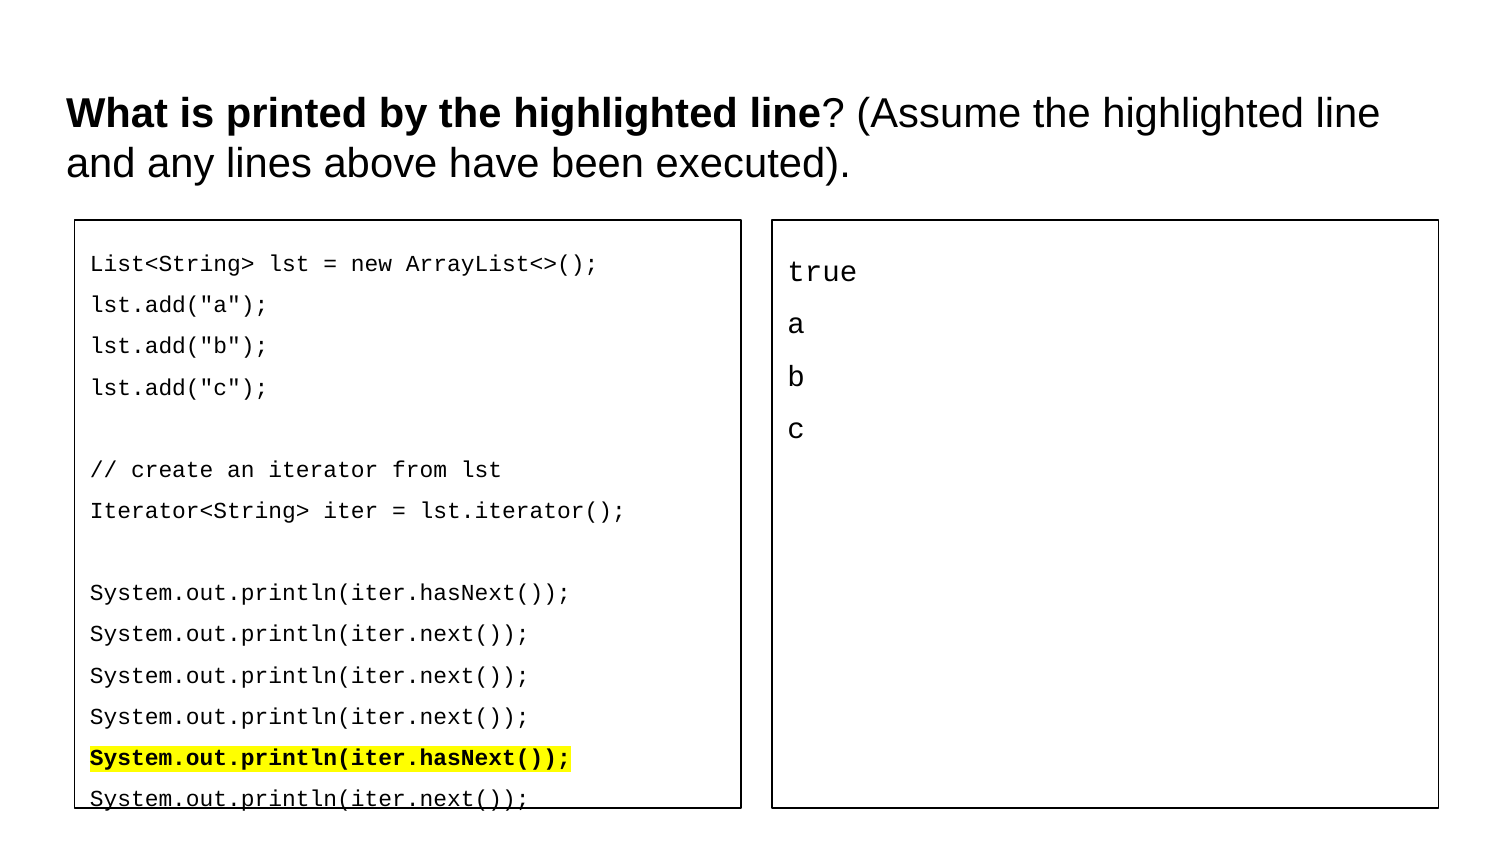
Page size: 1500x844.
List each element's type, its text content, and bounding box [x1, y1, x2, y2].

text_box true a b c [772, 219, 1439, 808]
text_box List<String> lst = new ArrayList<>(); lst.add("a"); lst.add("b"); lst.add("c"); // create an iterator from lst Iterator<String> iter = lst.iterator(); System.out.println(iter.hasNext()); System.out.println(iter.next()); System.out.println(iter.next()); System.out.println(iter.next()); System.out.println(iter.hasNext()); System.out.println(iter.next()); [74, 219, 741, 808]
title What is printed by the highlighted line? (Assume the highlighted line and any lines above have been executed). [51, 99, 1449, 201]
